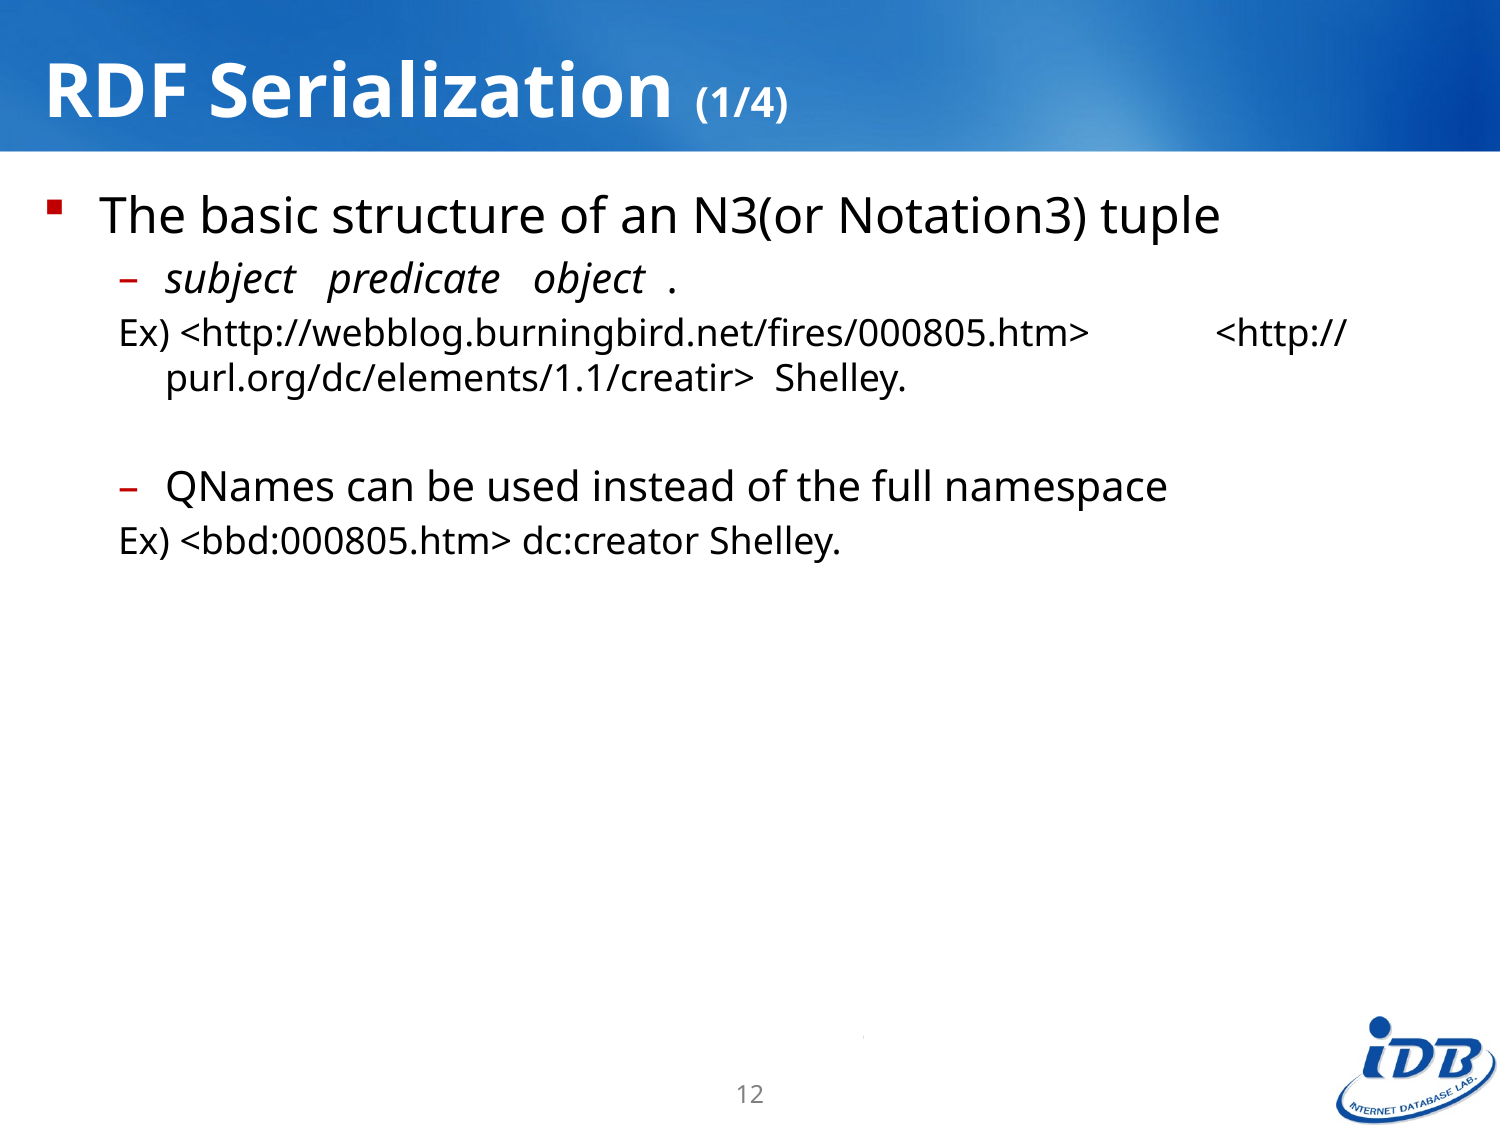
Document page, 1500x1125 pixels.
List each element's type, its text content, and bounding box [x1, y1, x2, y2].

picture [0, 0, 1500, 1125]
slide_number 12 [688, 1078, 812, 1114]
list The basic structure of an N3(or Notation3) tuple subject predicate object . Ex) <http://webblog.burningbird.net/fires/000805.htm> <http://purl.org/dc/elements/1.1/creatir> Shelley. QNames can be used instead of the full namespace Ex) <bbd:000805.htm> dc:creator Shelley. [28, 175, 1472, 1067]
title RDF Serialization (1/4) [28, 23, 1472, 153]
